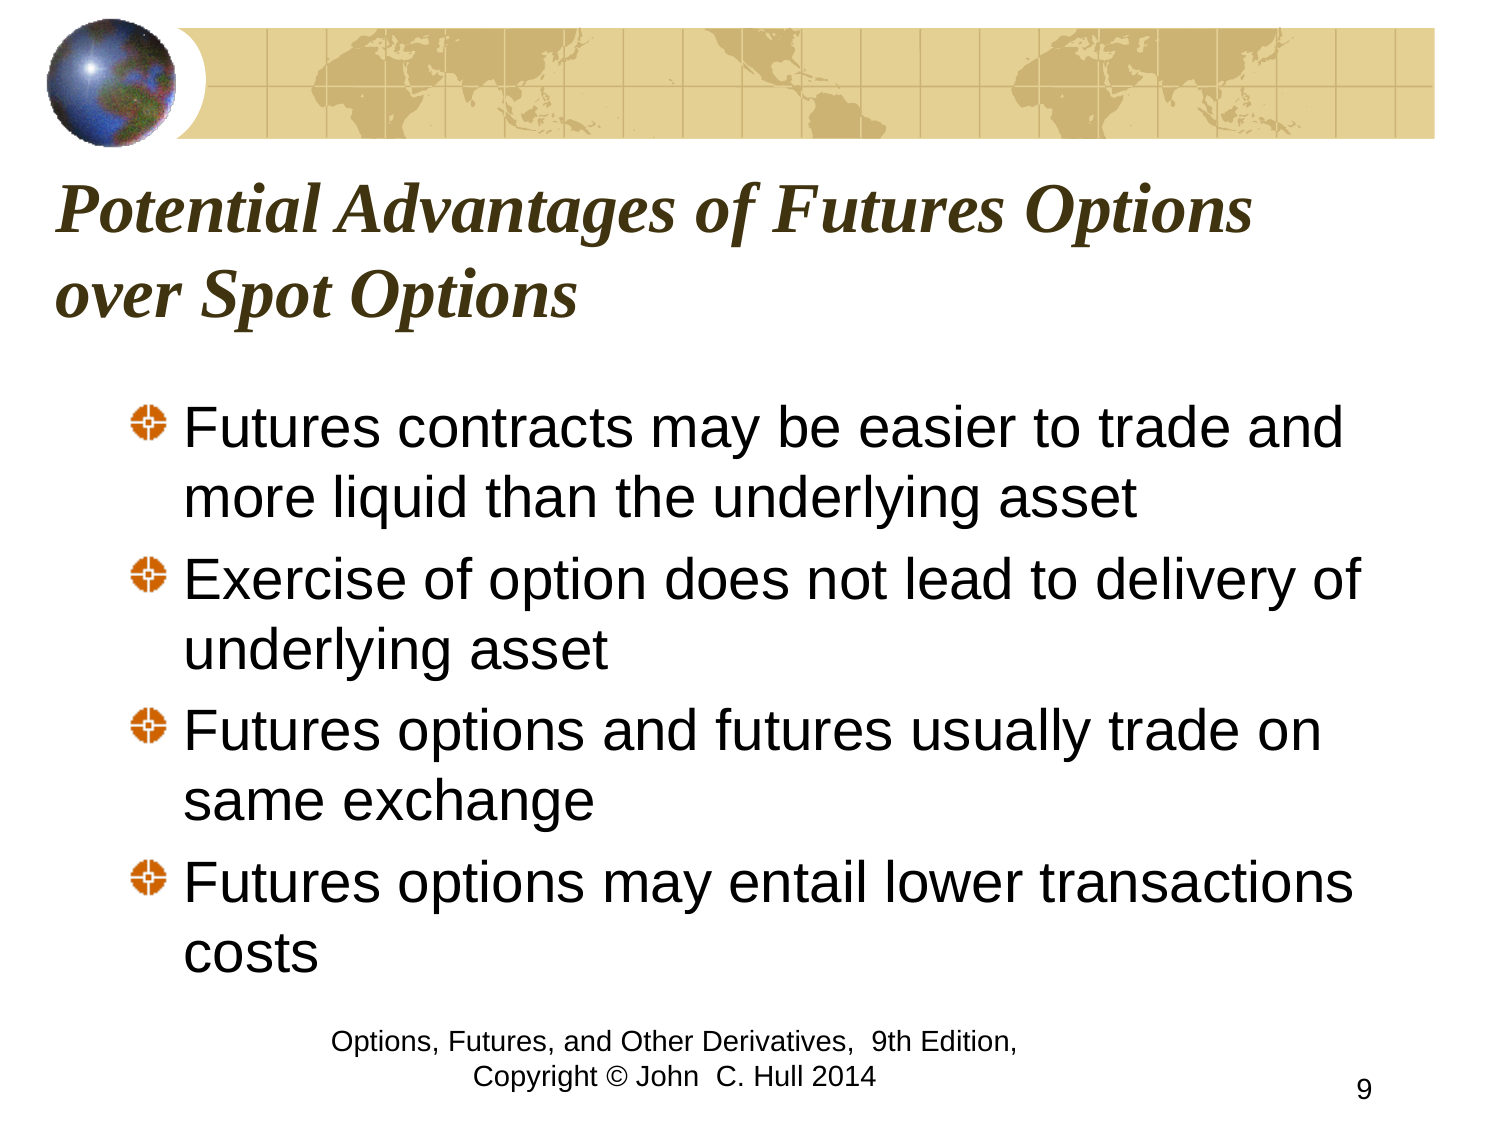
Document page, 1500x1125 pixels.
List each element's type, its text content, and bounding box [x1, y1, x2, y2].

list Futures contracts may be easier to trade and more liquid than the underlying asset Exercise of option does not lead to delivery of underlying asset Futures options and futures usually trade on same exchange Futures options may entail lower transactions costs [112, 299, 1388, 1028]
title Potential Advantages of Futures Options over Spot Options [40, 152, 1316, 341]
picture [42, 14, 190, 151]
slide_number 9 [1074, 1037, 1388, 1113]
picture [127, 706, 169, 748]
picture [127, 555, 169, 597]
picture [127, 403, 169, 445]
picture [127, 858, 169, 900]
footer Options, Futures, and Other Derivatives, 9th Edition, Copyright © John C. Hull 2014 [262, 1024, 1088, 1101]
